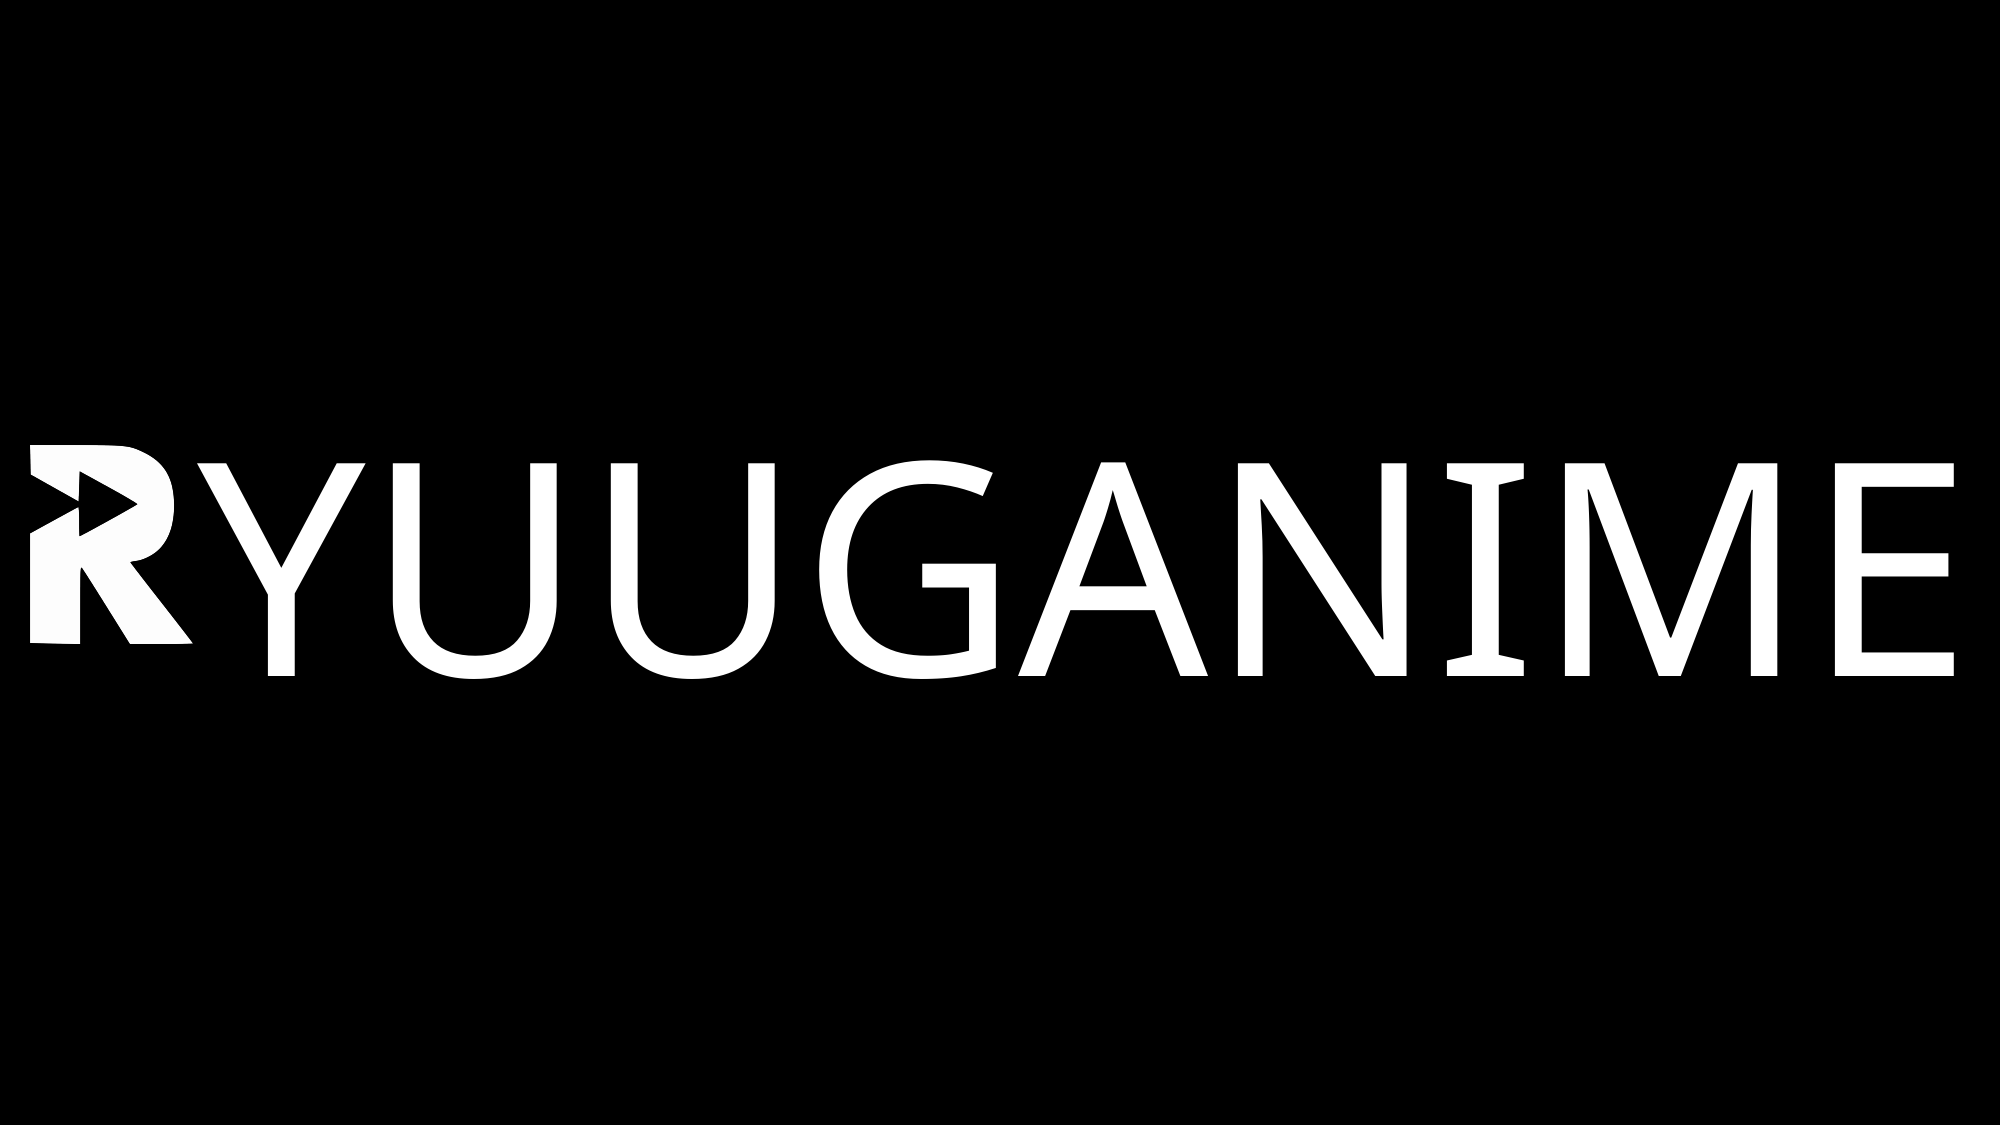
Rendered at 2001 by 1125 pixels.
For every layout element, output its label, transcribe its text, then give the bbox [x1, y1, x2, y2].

text_box YUUGANIME [182, 370, 2000, 743]
picture [30, 445, 193, 644]
